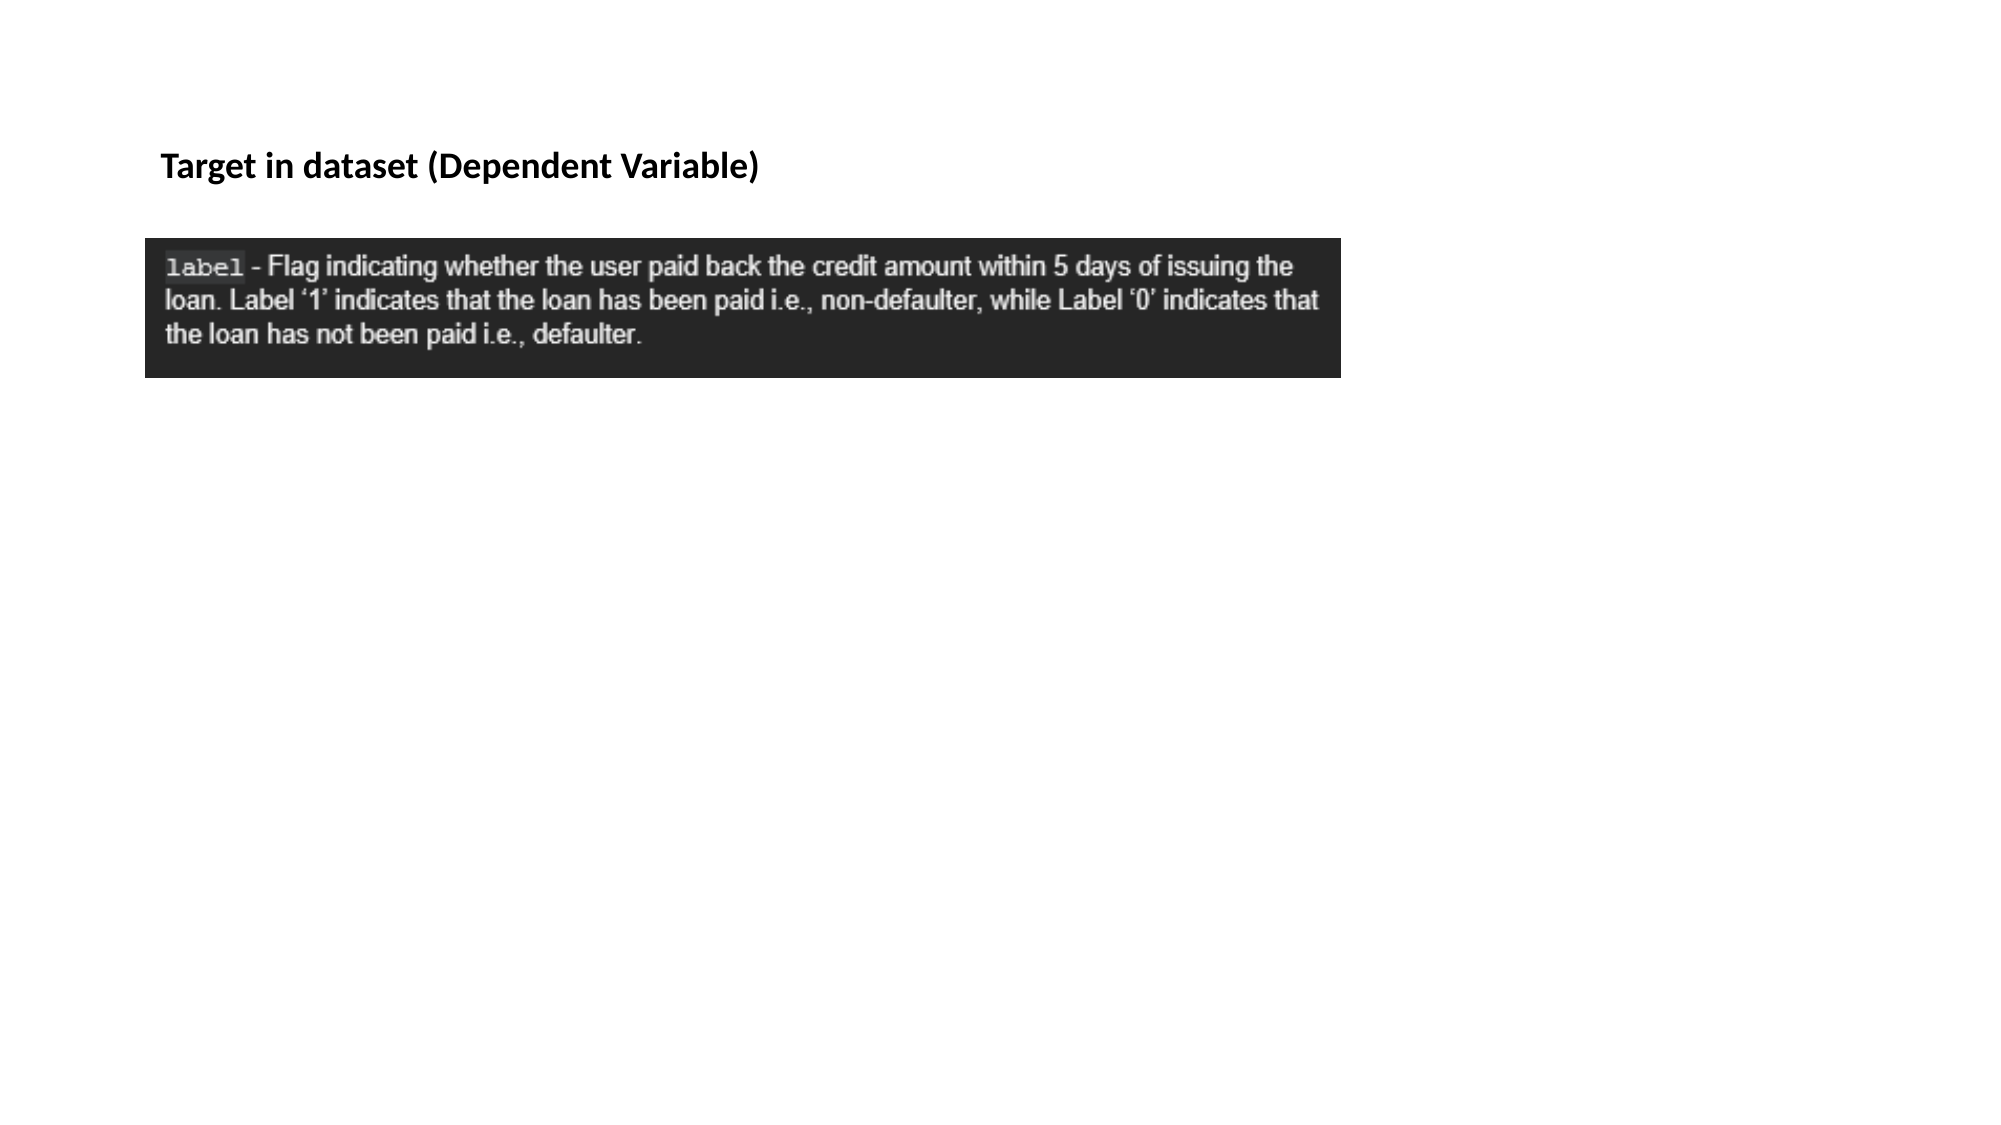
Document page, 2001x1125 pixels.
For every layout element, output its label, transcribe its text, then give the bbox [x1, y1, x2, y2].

text_box Target in dataset (Dependent Variable) [145, 133, 1146, 194]
picture [145, 238, 1341, 378]
